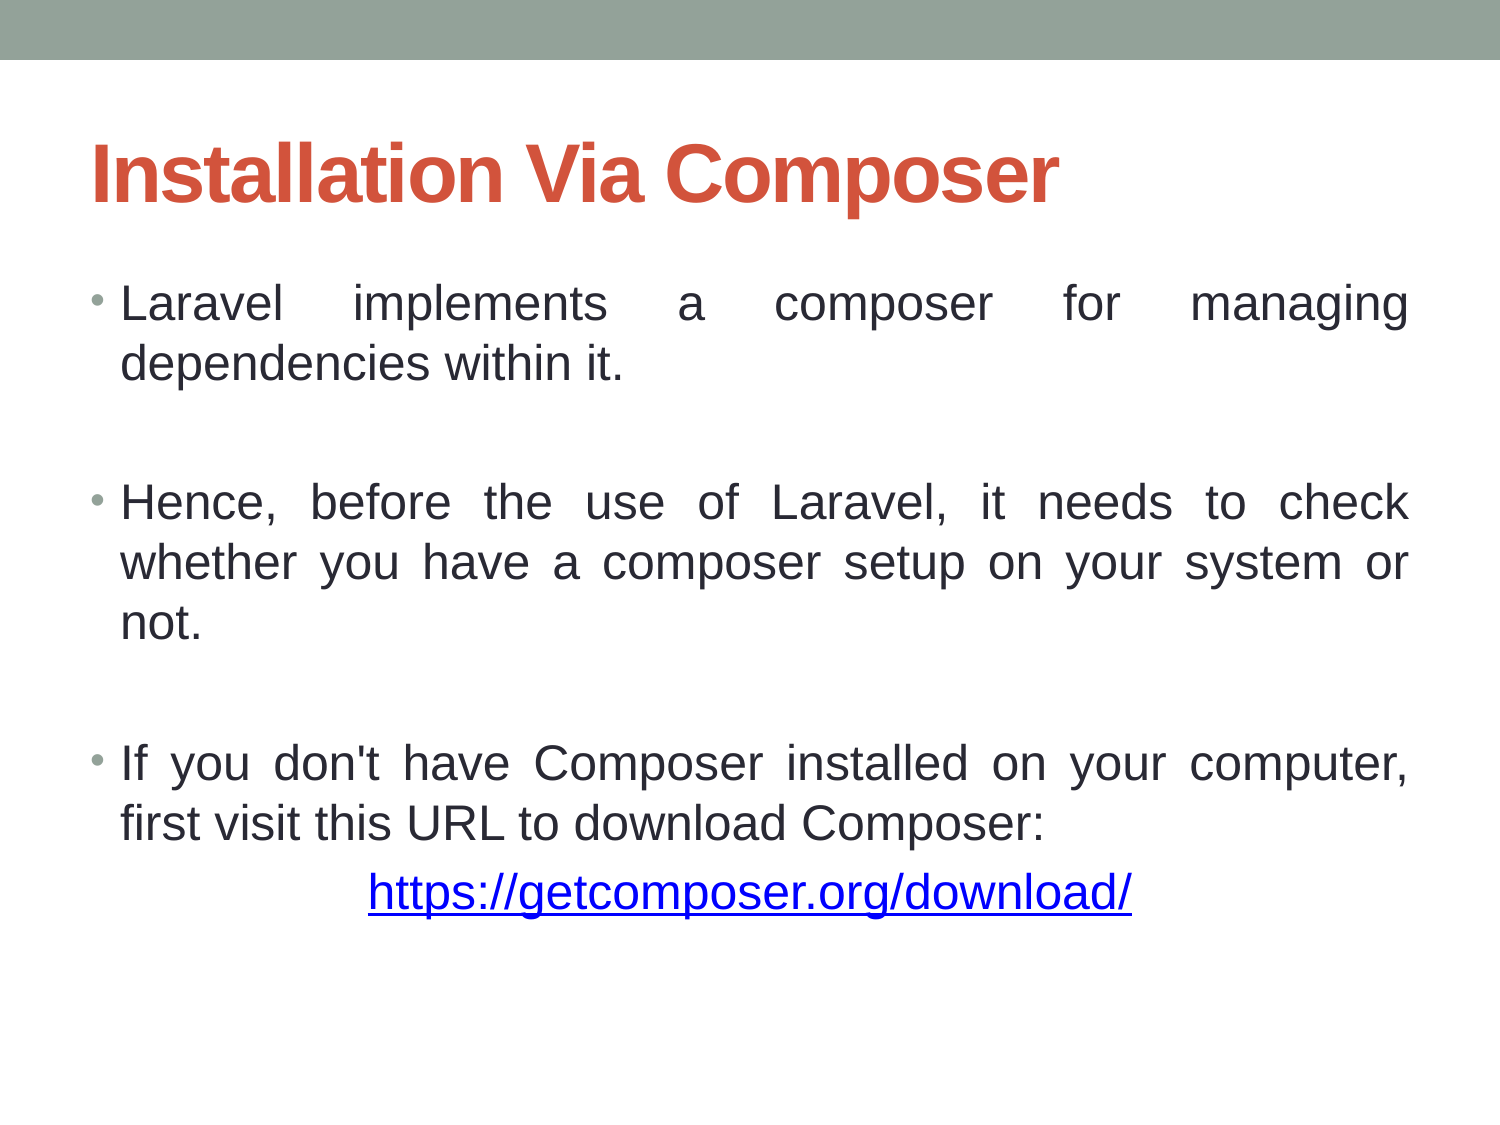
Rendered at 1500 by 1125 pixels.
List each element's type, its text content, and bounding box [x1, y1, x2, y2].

title Installation Via Composer [75, 87, 1425, 250]
list Laravel implements a composer for managing dependencies within it. Hence, before the use of Laravel, it needs to check whether you have a composer setup on your system or not. If you don't have Composer installed on your computer, first visit this URL to download Composer: https://getcomposer.org/download/ [75, 262, 1425, 1063]
